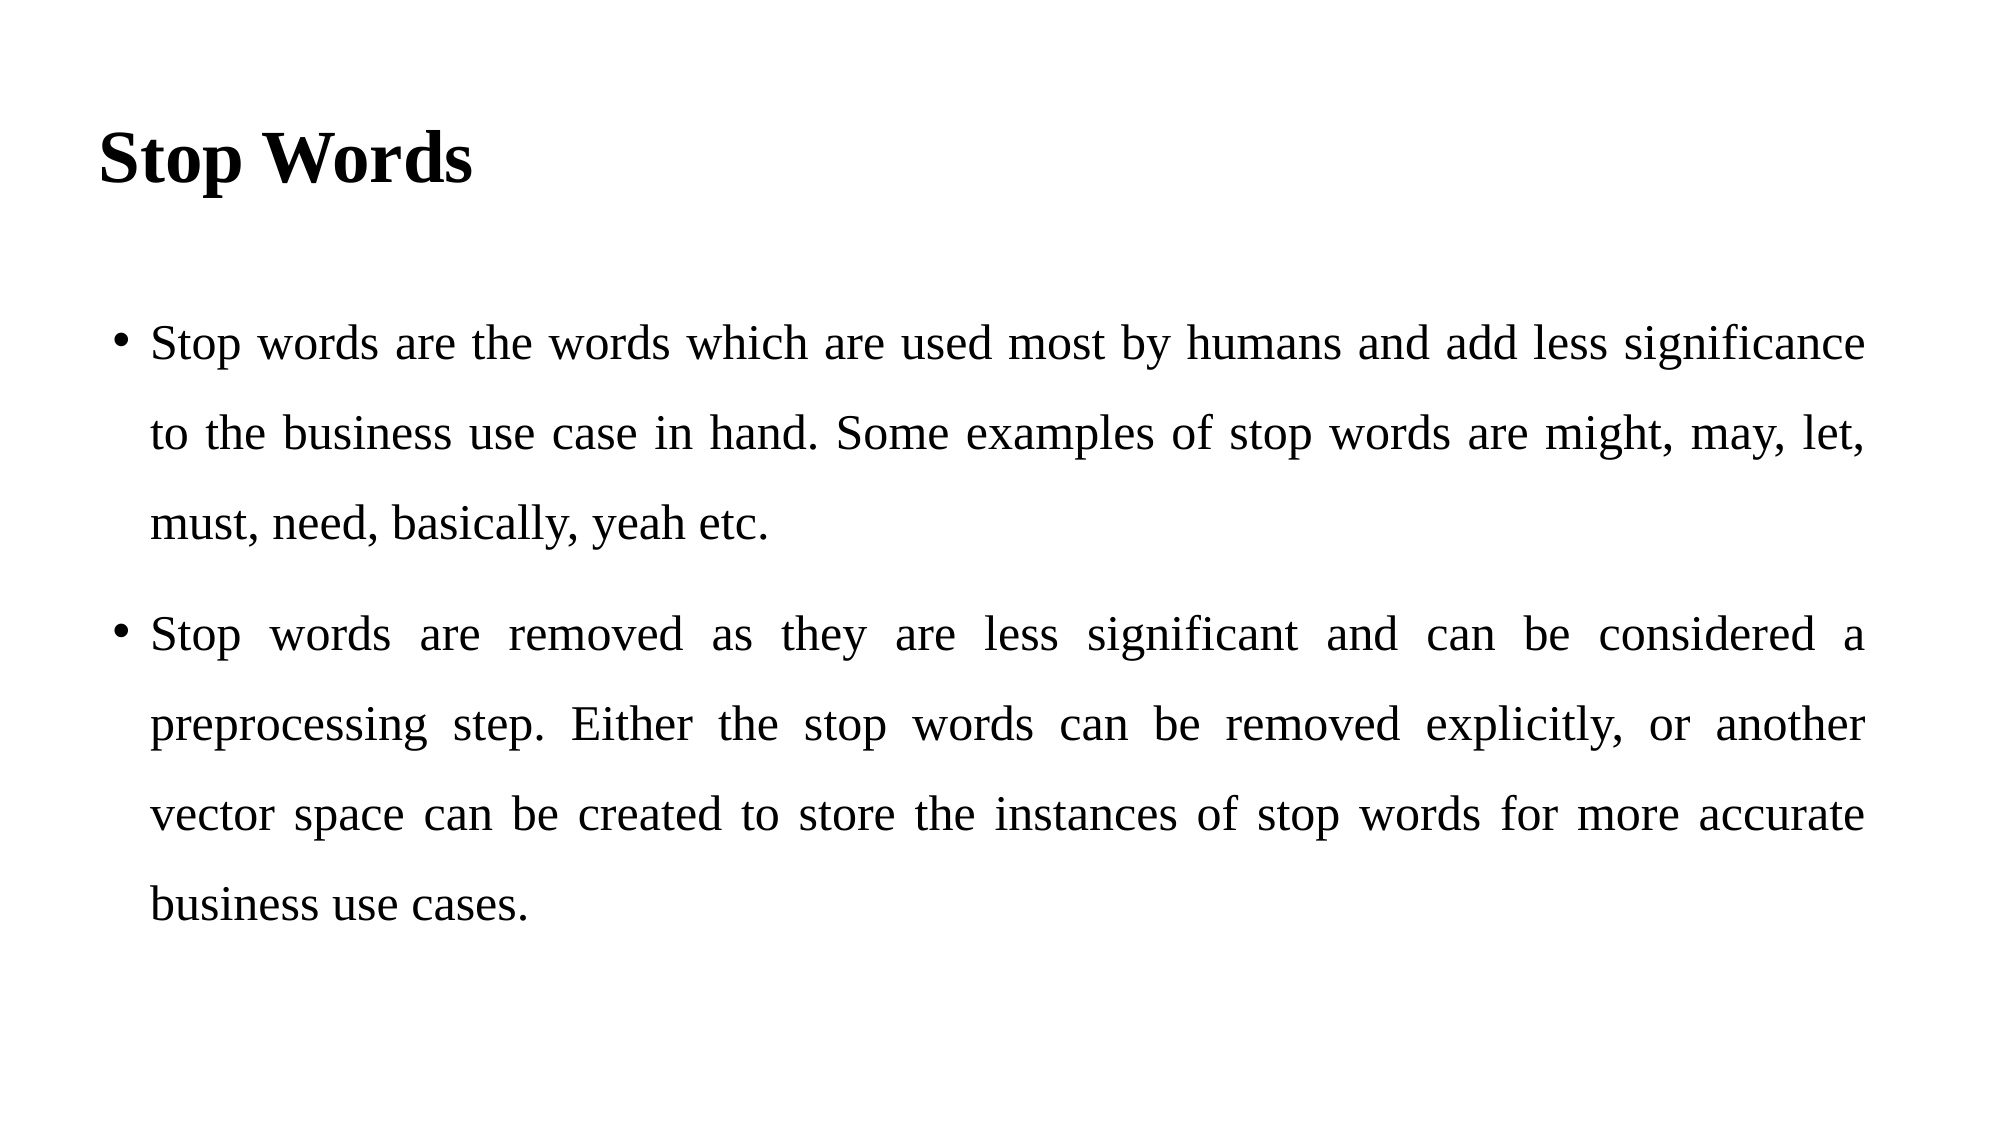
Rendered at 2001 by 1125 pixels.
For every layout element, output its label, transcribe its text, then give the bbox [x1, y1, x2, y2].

title Stop Words [83, 49, 1809, 267]
list Stop words are the words which are used most by humans and add less significance to the business use case in hand. Some examples of stop words are might, may, let, must, need, basically, yeah etc. Stop words are removed as they are less significant and can be considered a preprocessing step. Either the stop words can be removed explicitly, or another vector space can be created to store the instances of stop words for more accurate business use cases. [97, 271, 1882, 986]
